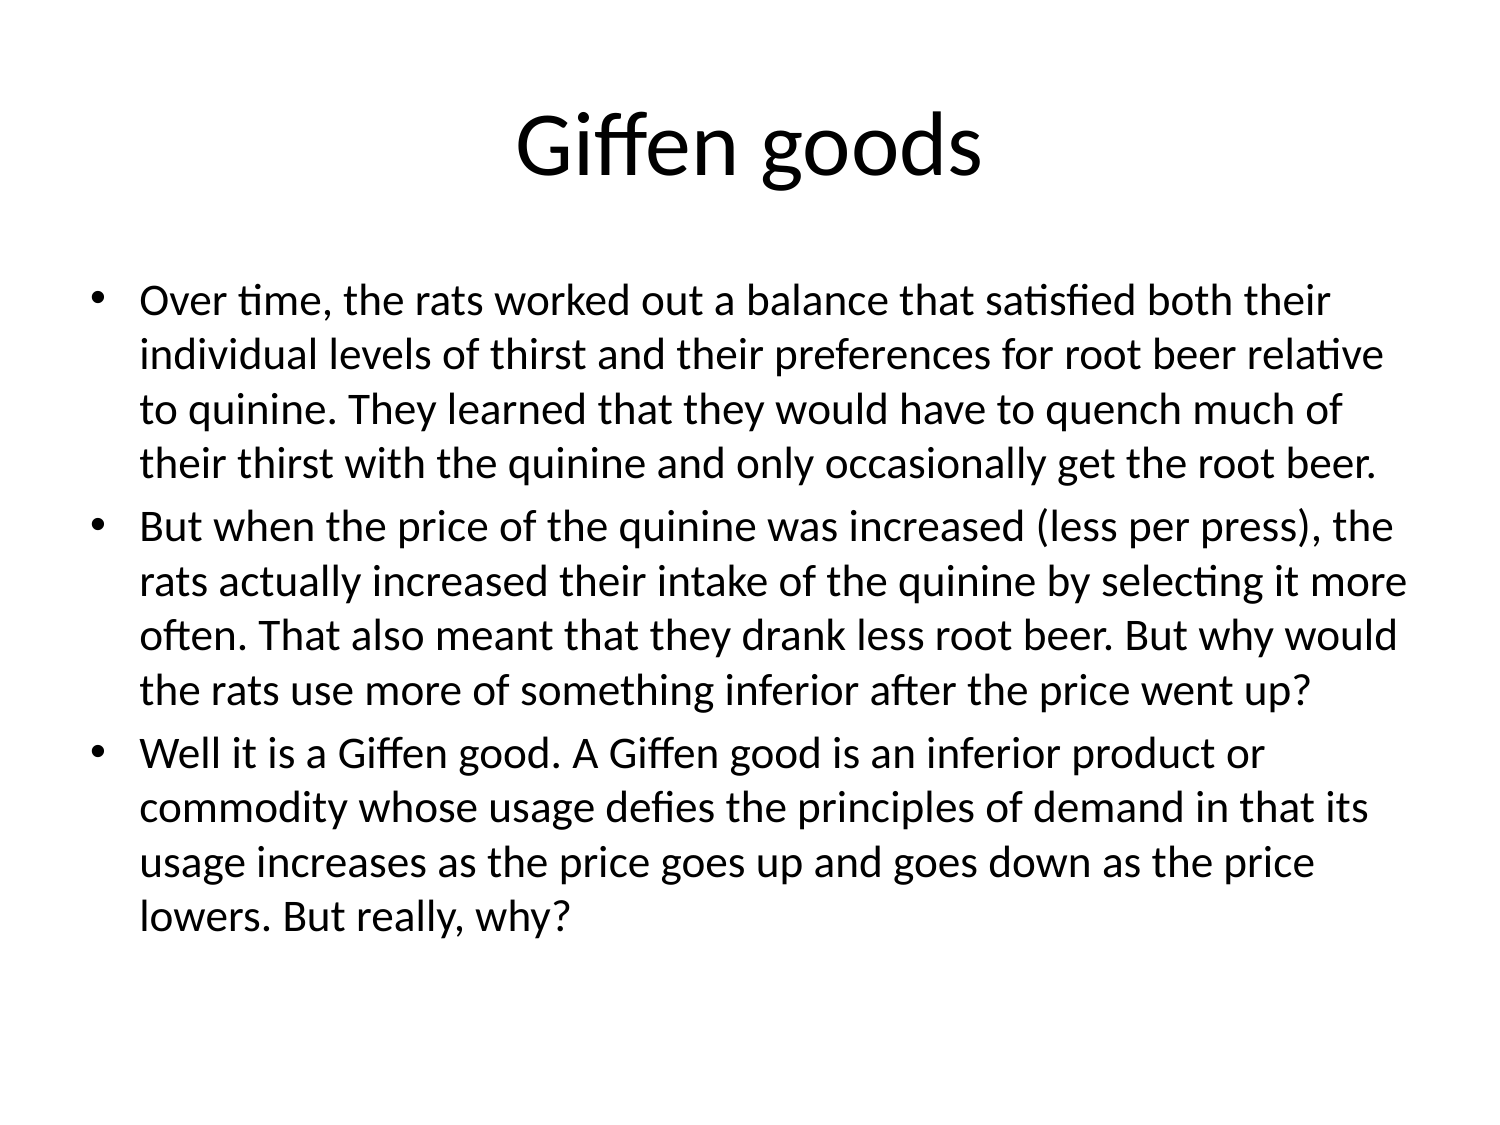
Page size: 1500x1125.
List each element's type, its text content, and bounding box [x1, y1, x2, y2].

list Over time, the rats worked out a balance that satisfied both their individual levels of thirst and their preferences for root beer relative to quinine. They learned that they would have to quench much of their thirst with the quinine and only occasionally get the root beer. But when the price of the quinine was increased (less per press), the rats actually increased their intake of the quinine by selecting it more often. That also meant that they drank less root beer. But why would the rats use more of something inferior after the price went up? Well it is a Giffen good. A Giffen good is an inferior product or commodity whose usage defies the principles of demand in that its usage increases as the price goes up and goes down as the price lowers. But really, why? [75, 262, 1425, 1005]
title Giffen goods [75, 45, 1425, 233]
